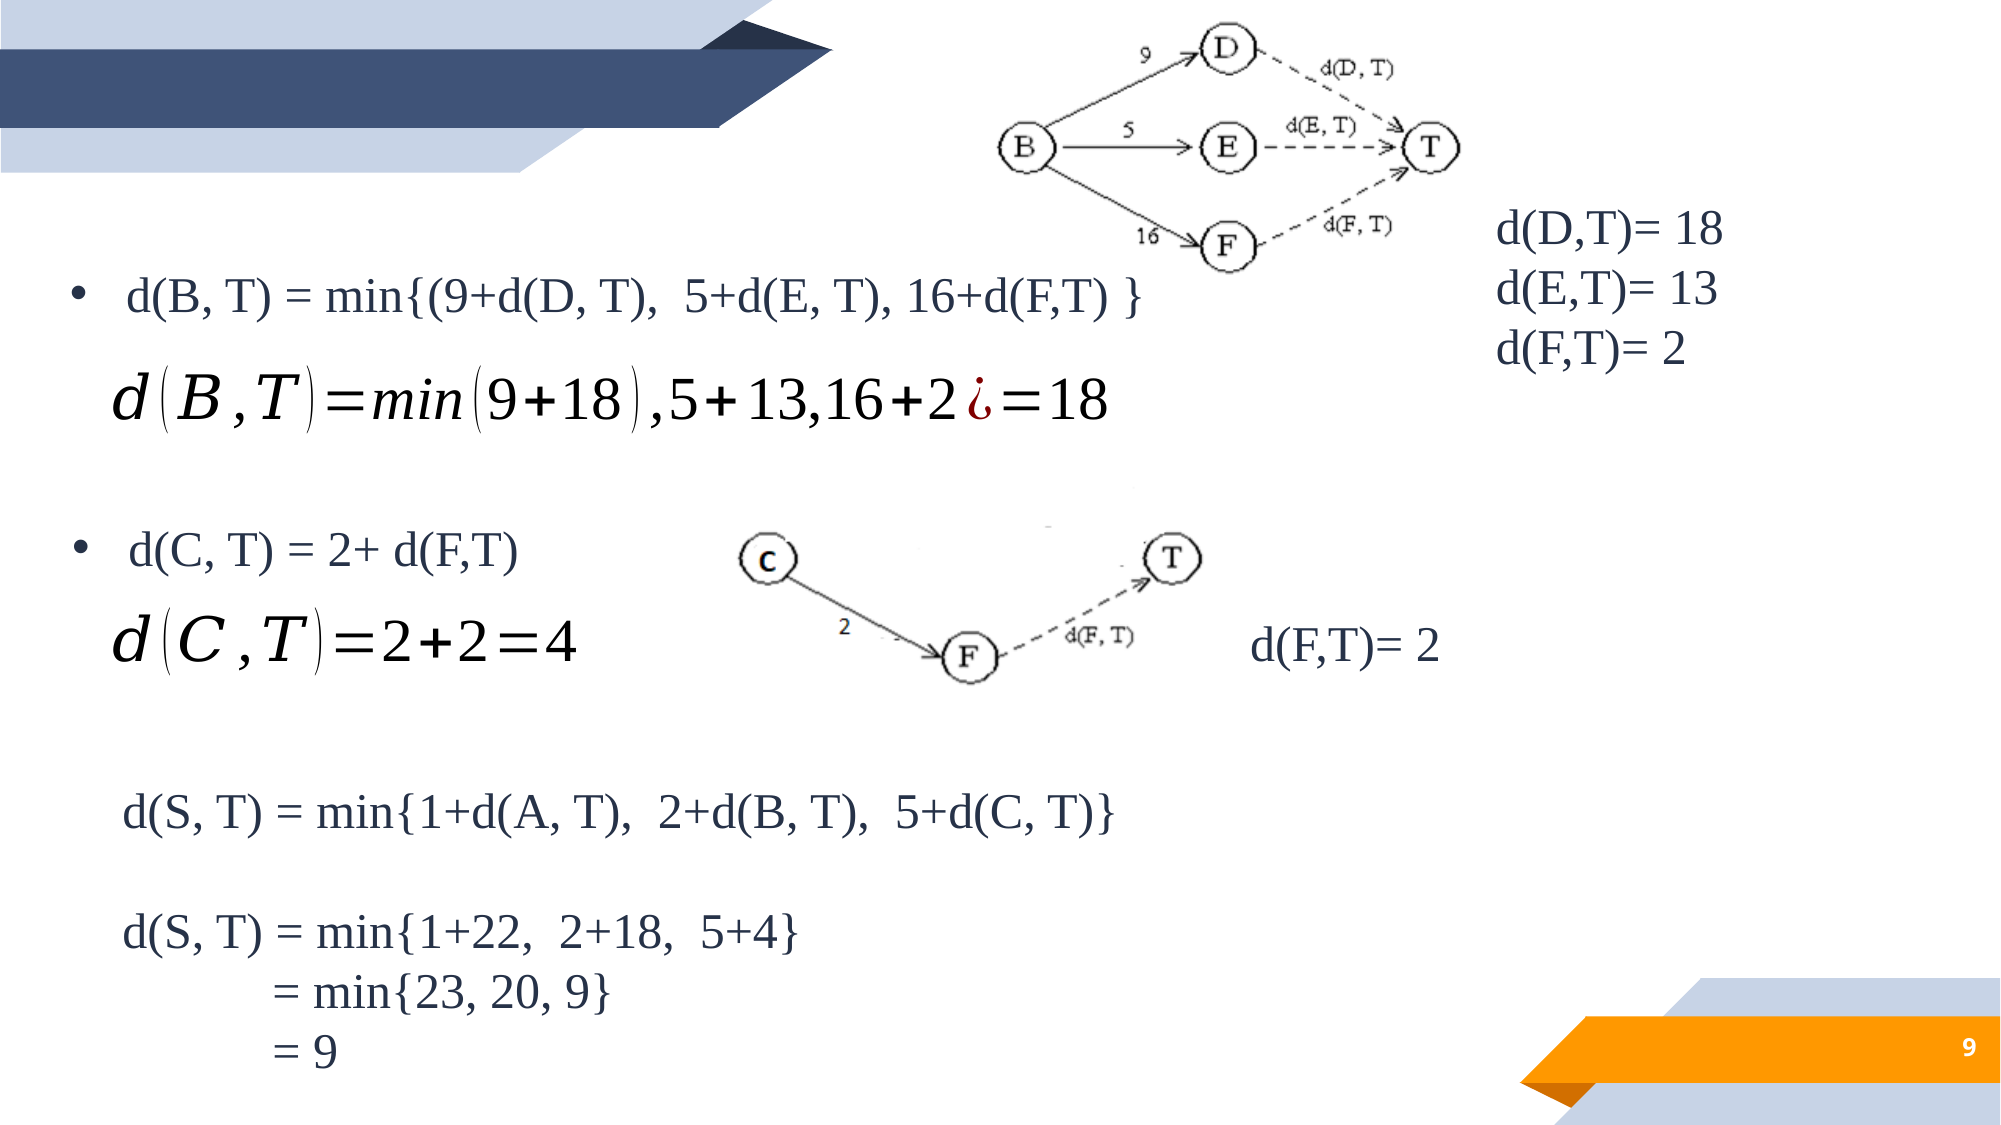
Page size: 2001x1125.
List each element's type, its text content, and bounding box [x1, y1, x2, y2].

slide_number 9 [1666, 1014, 1992, 1084]
text_box d(B, T) = min{(9+d(D, T), 5+d(E, T), 16+d(F,T) } [54, 255, 1166, 330]
text_box d(C, T) = 2+ d(F,T) [57, 509, 534, 584]
picture [729, 481, 1235, 709]
text_box d(D,T)= 18 d(E,T)= 13 d(F,T)= 2 [1481, 187, 1852, 382]
text_box d(F,T)= 2 [1238, 604, 1457, 679]
text_box d(S, T) = min{1+d(A, T), 2+d(B, T), 5+d(C, T)} d(S, T) = min{1+22, 2+18, 5+4} = min{23, 20, 9} = 9 [107, 711, 1188, 1087]
picture [987, 3, 1476, 294]
